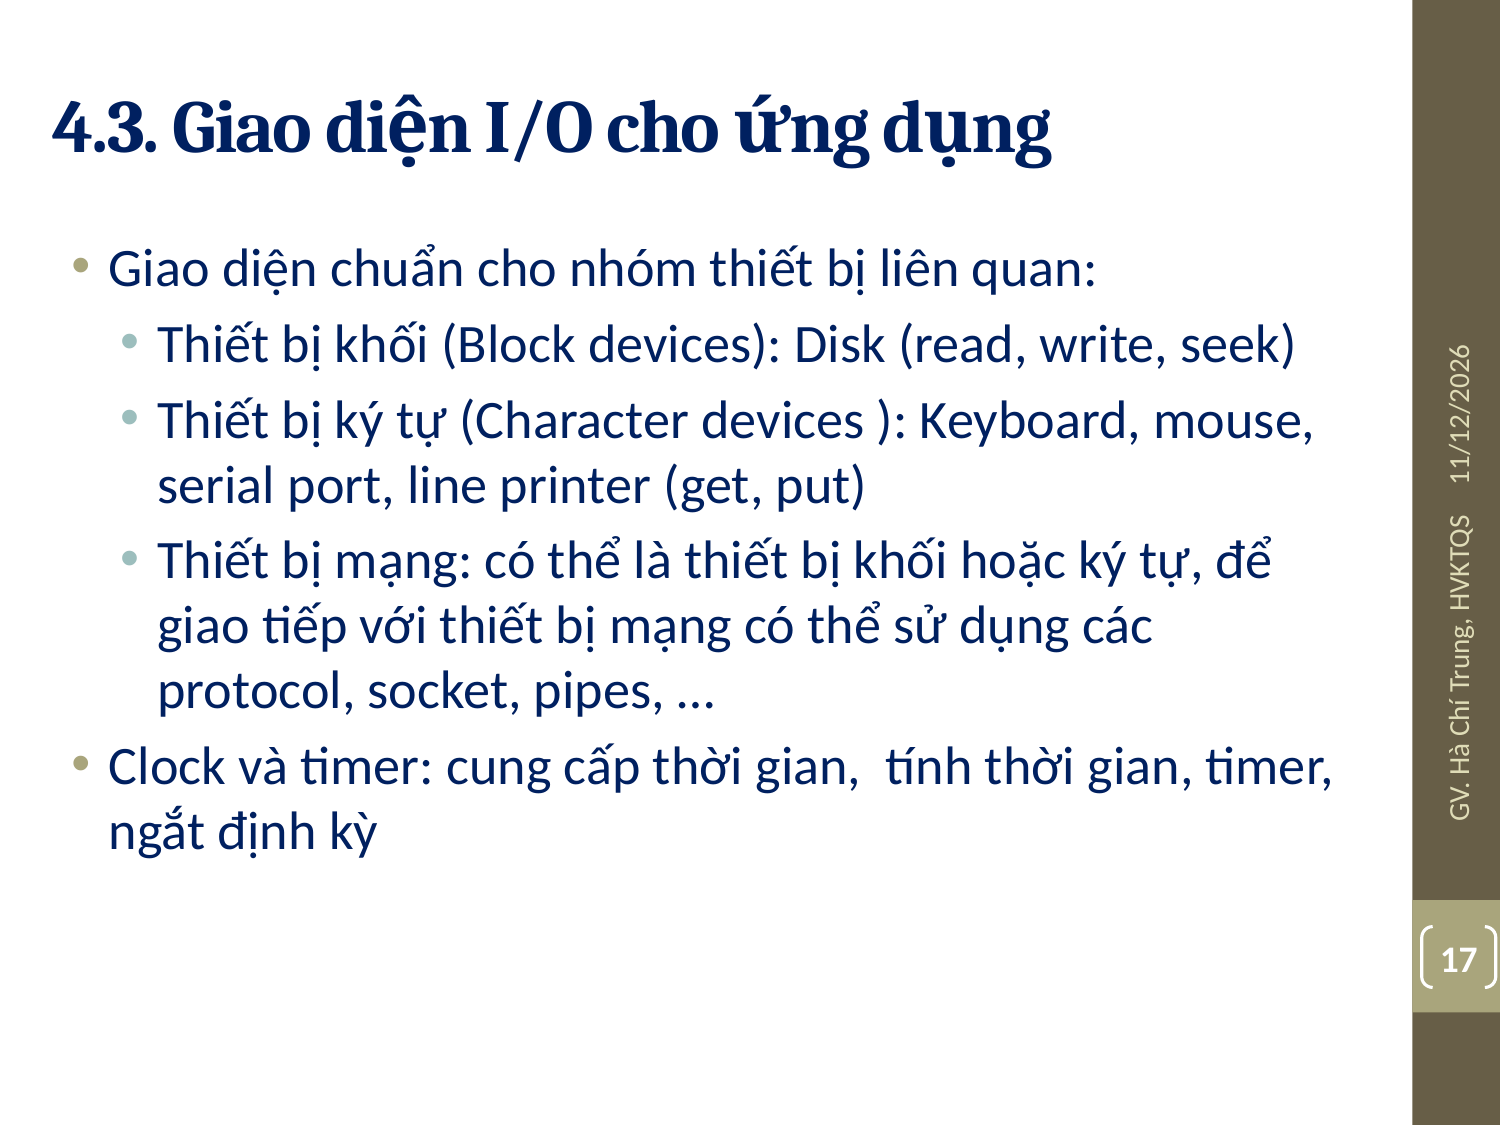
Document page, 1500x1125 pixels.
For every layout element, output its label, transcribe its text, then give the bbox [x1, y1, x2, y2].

slide_number 17 [1420, 925, 1498, 990]
list Giao diện chuẩn cho nhóm thiết bị liên quan: Thiết bị khối (Block devices): Disk (read, write, seek) Thiết bị ký tự (Character devices ): Keyboard, mouse, serial port, line printer (get, put) Thiết bị mạng: có thể là thiết bị khối hoặc ký tự, để giao tiếp với thiết bị mạng có thể sử dụng các protocol, socket, pipes, … Clock và timer: cung cấp thời gian, tính thời gian, timer, ngắt định kỳ [37, 224, 1375, 1100]
footer GV. Hà Chí Trung, HVKTQS [1427, 500, 1488, 889]
title 4.3. Giao diện I/O cho ứng dụng [37, 45, 1375, 200]
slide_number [1427, 100, 1488, 500]
